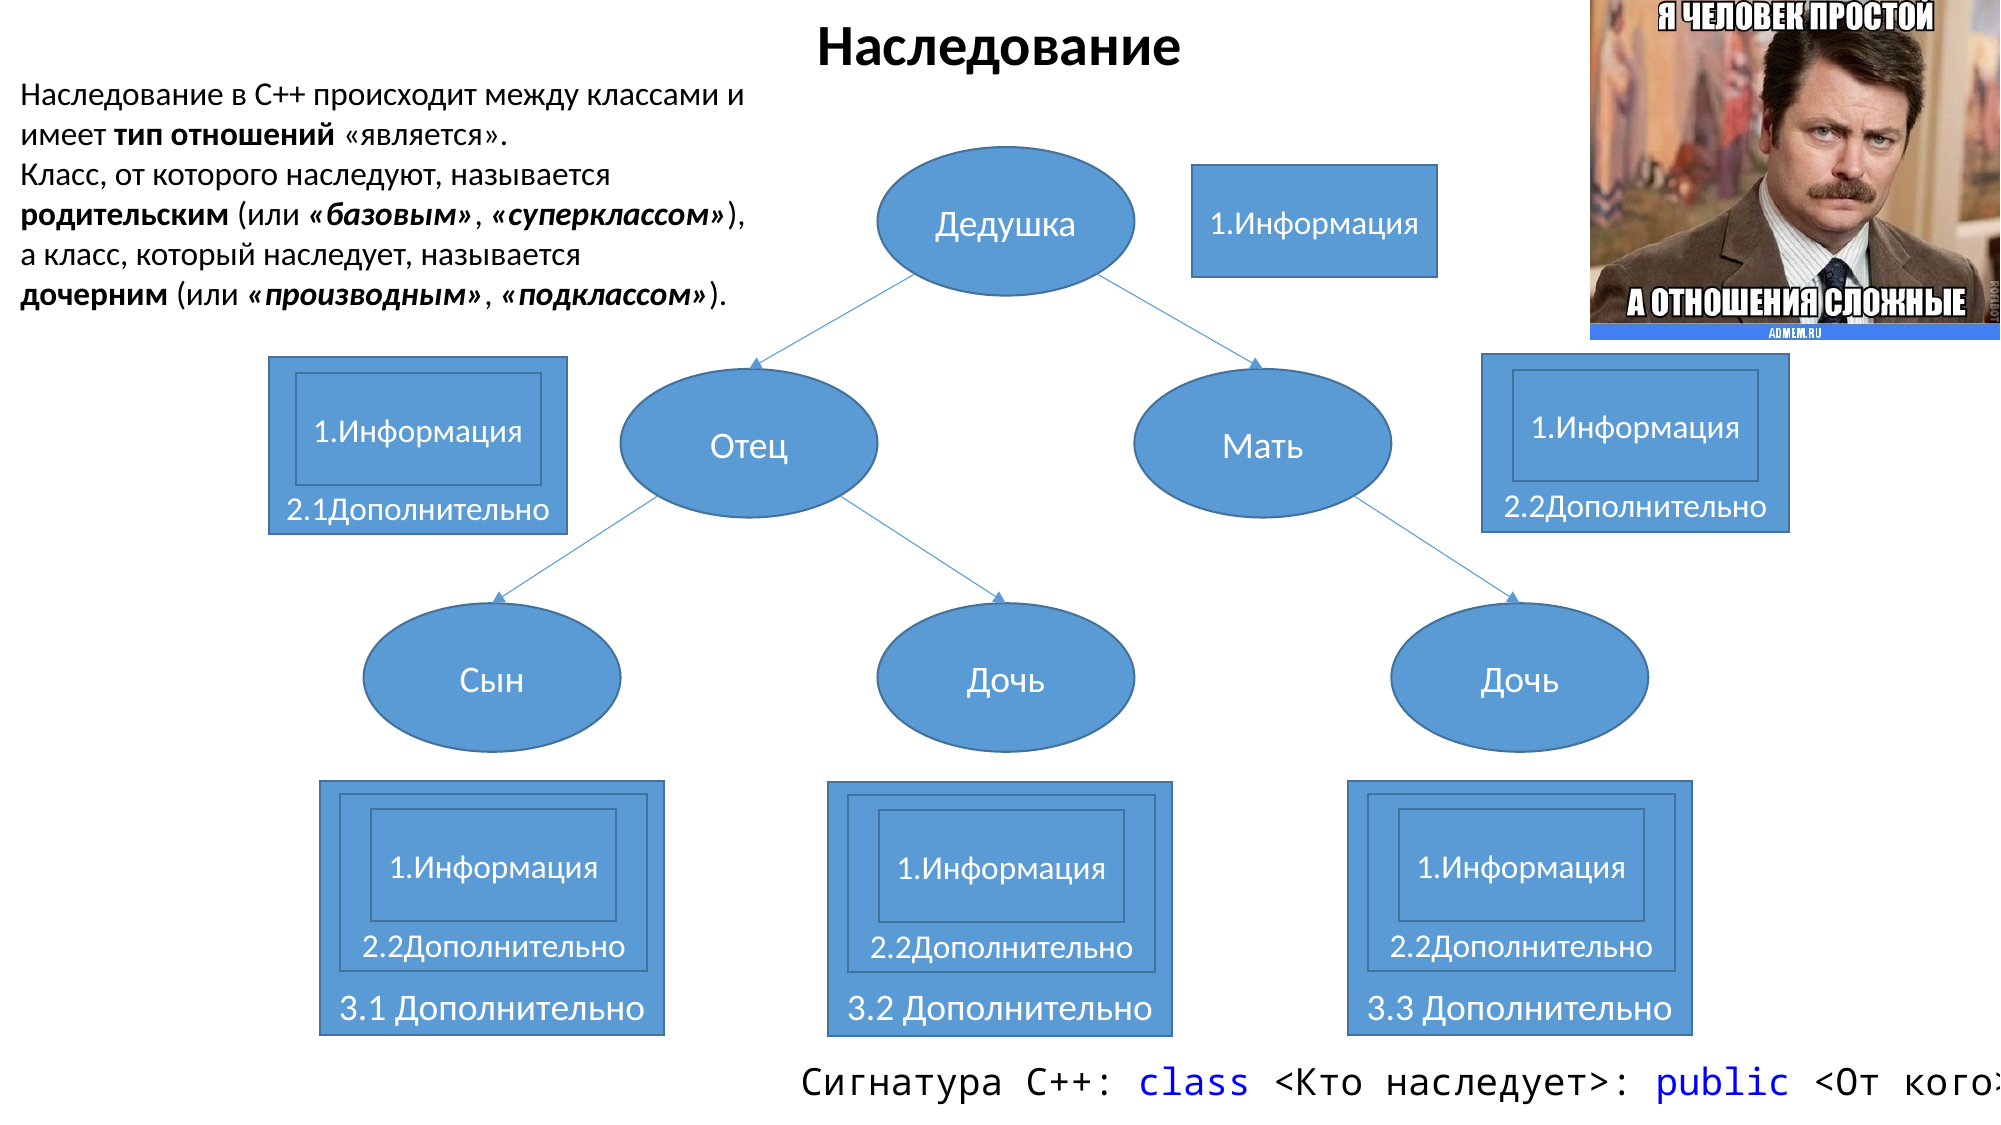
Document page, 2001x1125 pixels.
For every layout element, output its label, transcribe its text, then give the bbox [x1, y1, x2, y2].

text_box Сын [362, 602, 622, 753]
picture [1590, 0, 2000, 340]
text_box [492, 495, 659, 604]
text_box Наследование в C++ происходит между классами и имеет тип отношений «является». Класс, от которого наследуют, называется родительским (или «базовым», «суперклассом»), а класс, который наследует, называется дочерним (или «производным», «подклассом»). [5, 65, 801, 360]
text_box Наследование [802, 0, 1198, 85]
text_box Сигнатура С++: class <Кто наследует>: public <От кого> [785, 1050, 2000, 1110]
text_box Дедушка [876, 146, 1136, 297]
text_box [320, 780, 664, 1035]
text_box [828, 781, 1172, 1036]
text_box 1.Информация [1191, 164, 1438, 278]
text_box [839, 495, 1006, 604]
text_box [1347, 780, 1692, 1035]
text_box Мать [1133, 367, 1393, 519]
text_box Дочь [876, 602, 1136, 753]
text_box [1353, 495, 1520, 604]
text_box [1482, 354, 1789, 532]
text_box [268, 356, 568, 535]
text_box Дочь [1390, 602, 1650, 753]
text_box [748, 273, 915, 369]
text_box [1096, 273, 1263, 369]
text_box Отец [619, 367, 879, 519]
